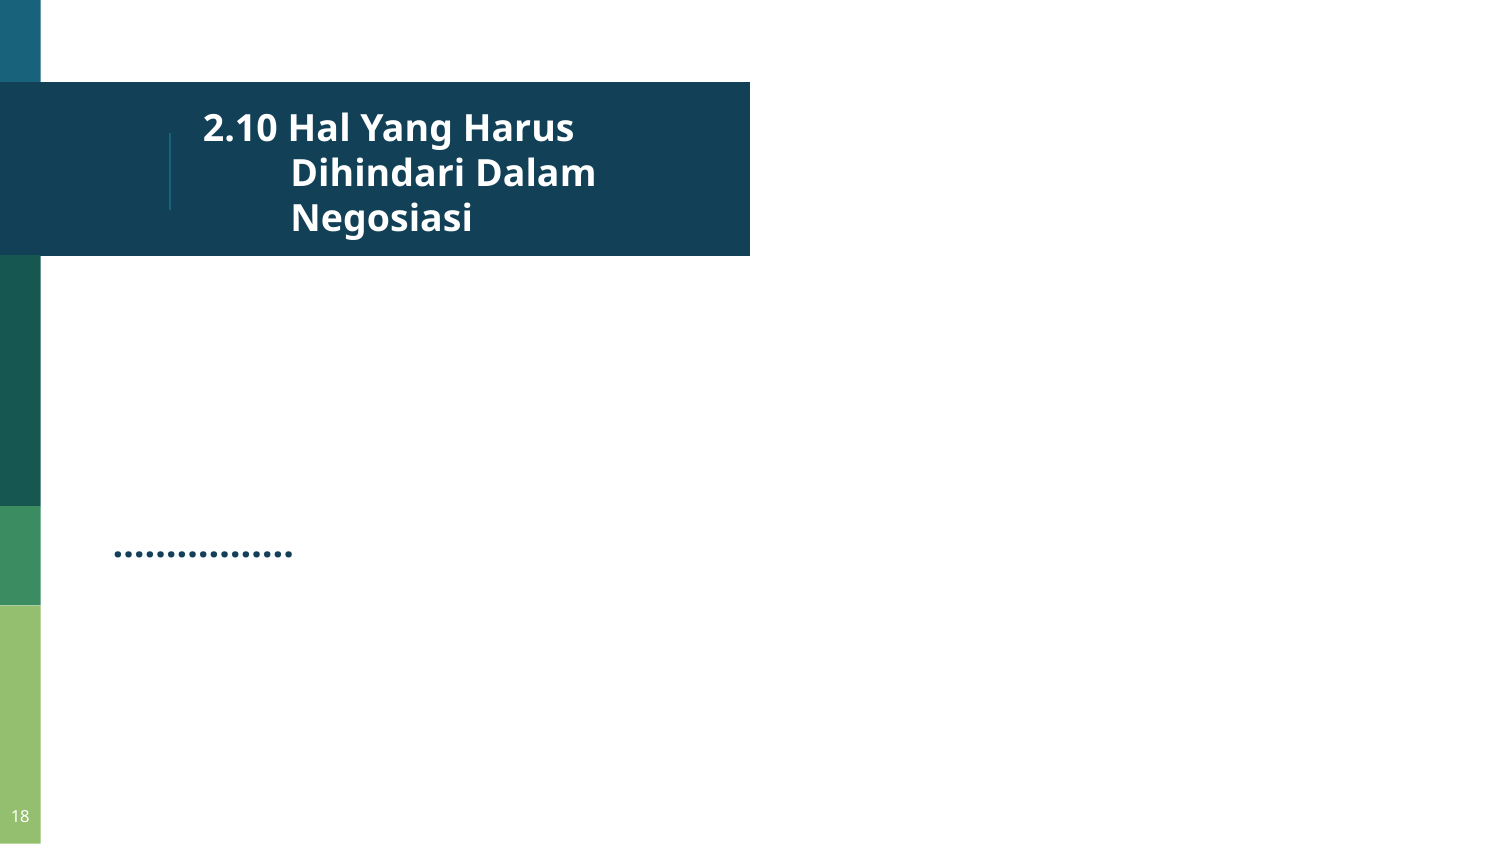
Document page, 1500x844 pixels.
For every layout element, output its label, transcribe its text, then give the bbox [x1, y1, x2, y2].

text_box …………….. [97, 458, 1467, 627]
title 2.10 Hal Yang Harus Dihindari Dalam Negosiasi [187, 87, 715, 256]
slide_number 18 [0, 790, 49, 844]
